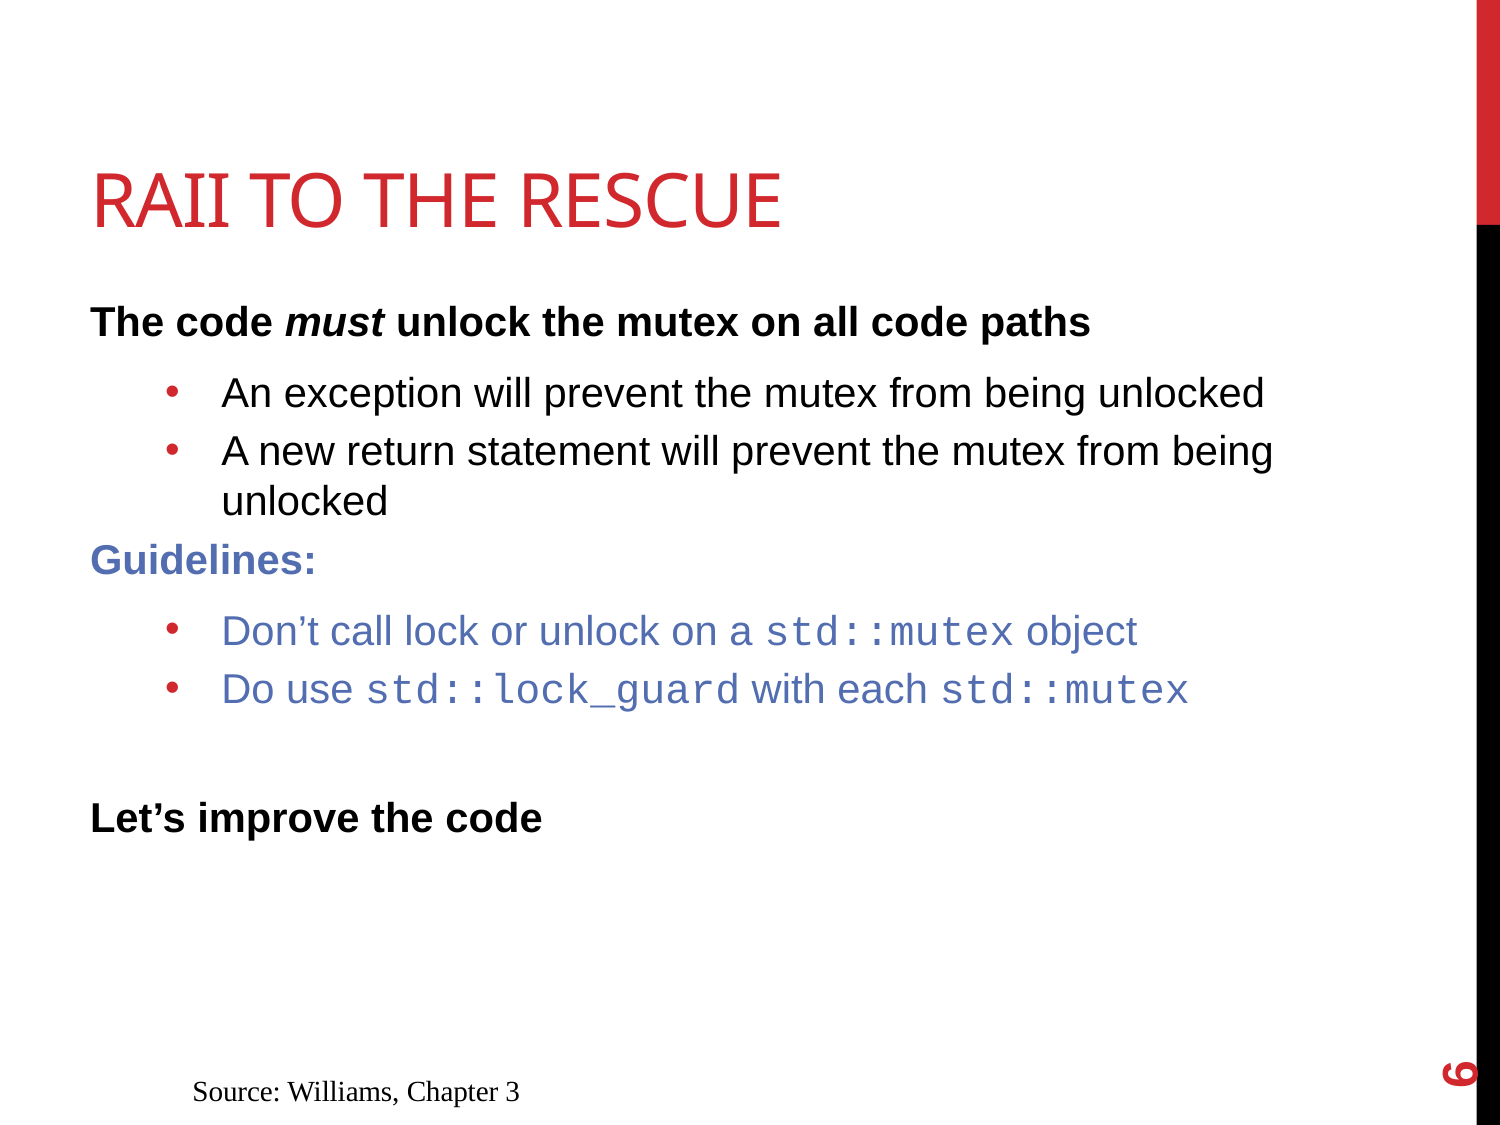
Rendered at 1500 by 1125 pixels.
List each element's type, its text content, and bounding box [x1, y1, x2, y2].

footer Source: Williams, Chapter 3 [75, 1065, 638, 1112]
title RAII to the rescue [75, 25, 1025, 250]
list The code must unlock the mutex on all code paths An exception will prevent the mutex from being unlocked A new return statement will prevent the mutex from being unlocked Guidelines: Don’t call lock or unlock on a std::mutex object Do use std::lock_guard with each std::mutex Let’s improve the code [75, 287, 1325, 1005]
slide_number 6 [1427, 887, 1488, 1104]
